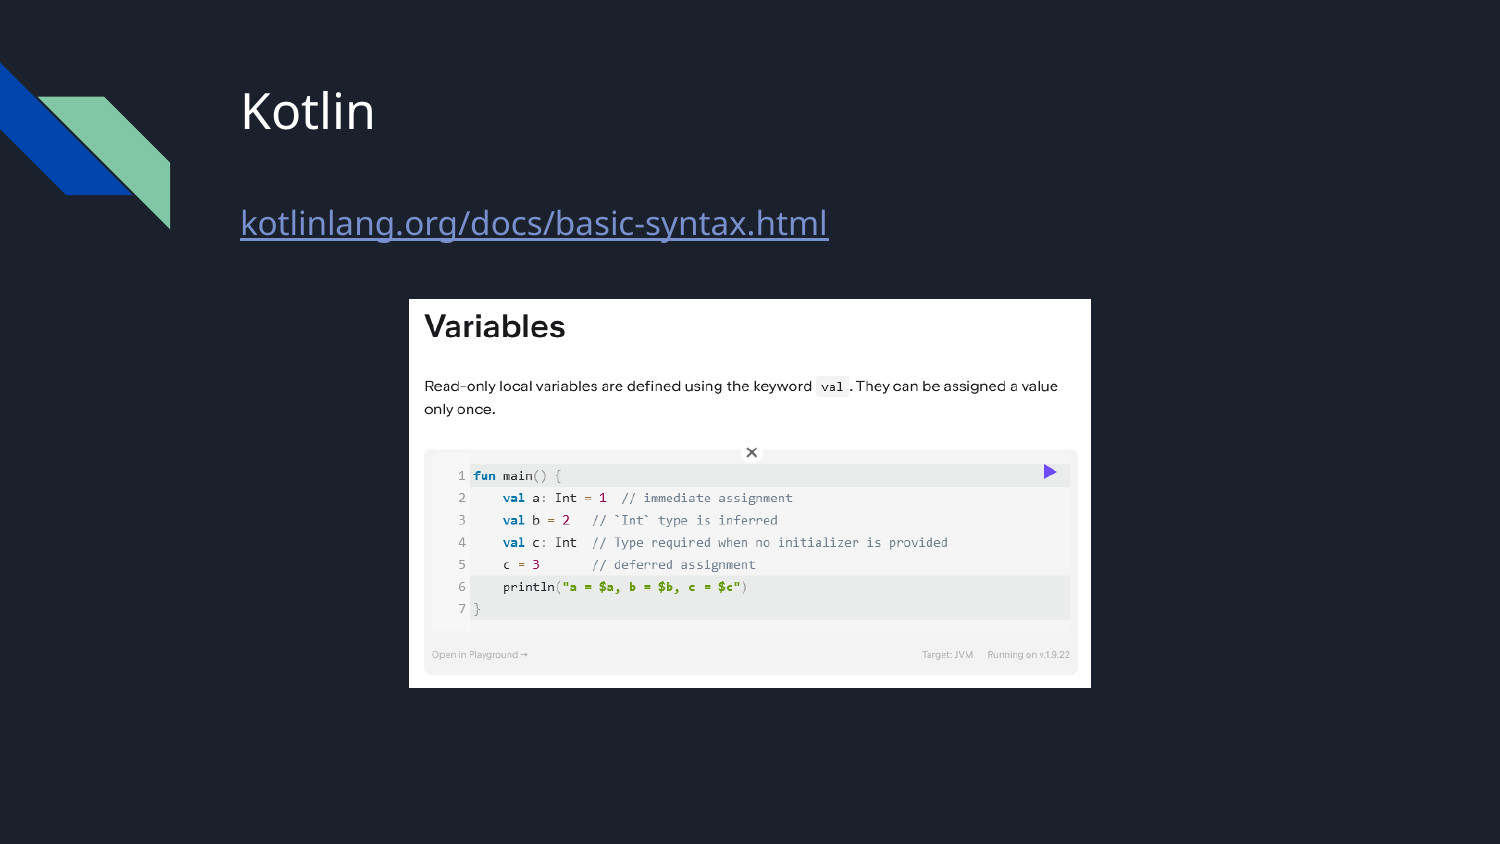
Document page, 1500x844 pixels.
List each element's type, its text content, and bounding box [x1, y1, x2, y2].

title Kotlin [225, 64, 1275, 188]
text_box kotlinlang.org/docs/basic-syntax.html [224, 187, 1201, 296]
picture [409, 299, 1091, 689]
